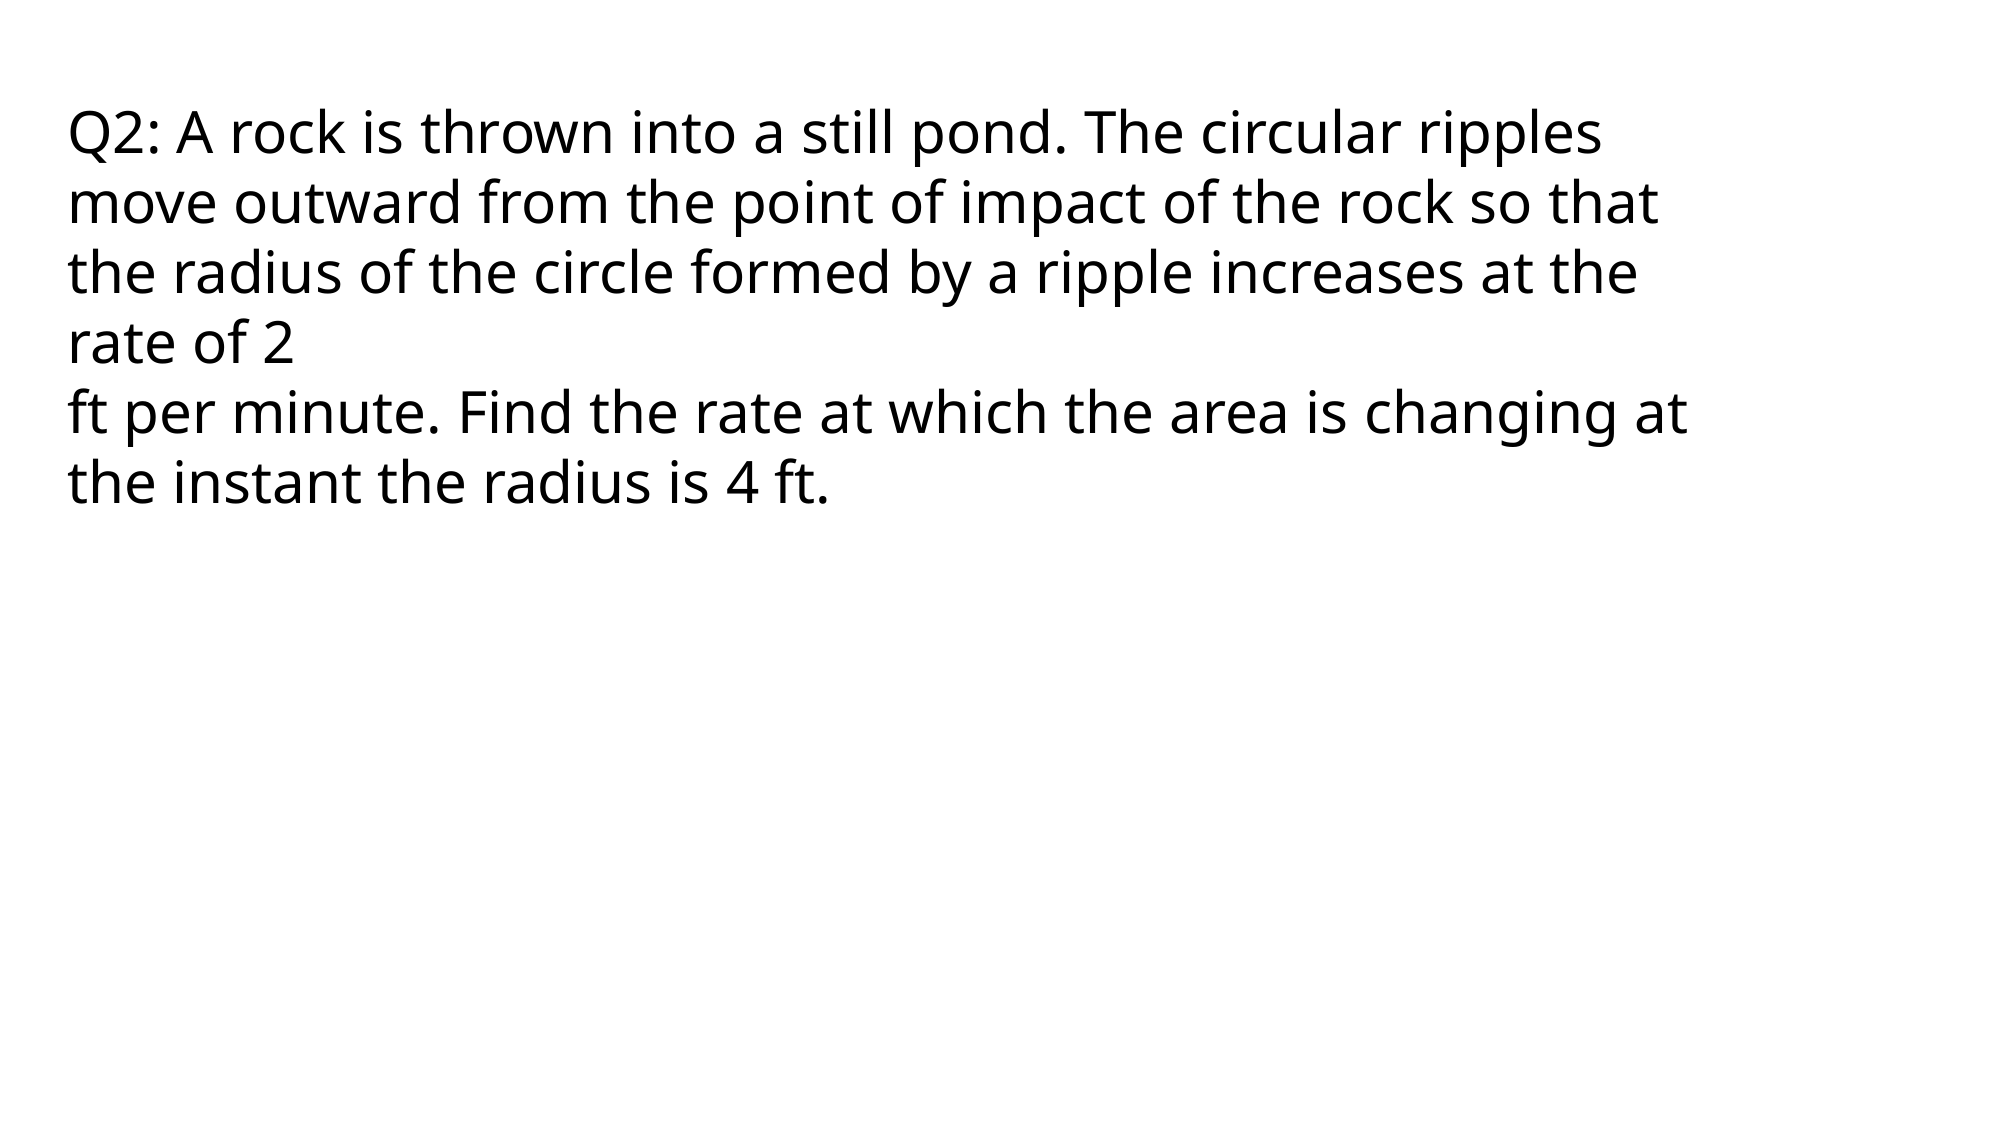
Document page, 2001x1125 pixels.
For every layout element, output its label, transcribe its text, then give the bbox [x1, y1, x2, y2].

text_box Q2: A rock is thrown into a still pond. The circular ripples move outward from the point of impact of the rock so that the radius of the circle formed by a ripple increases at the rate of 2 ft per minute. Find the rate at which the area is changing at the instant the radius is 4 ft. [52, 87, 1712, 523]
